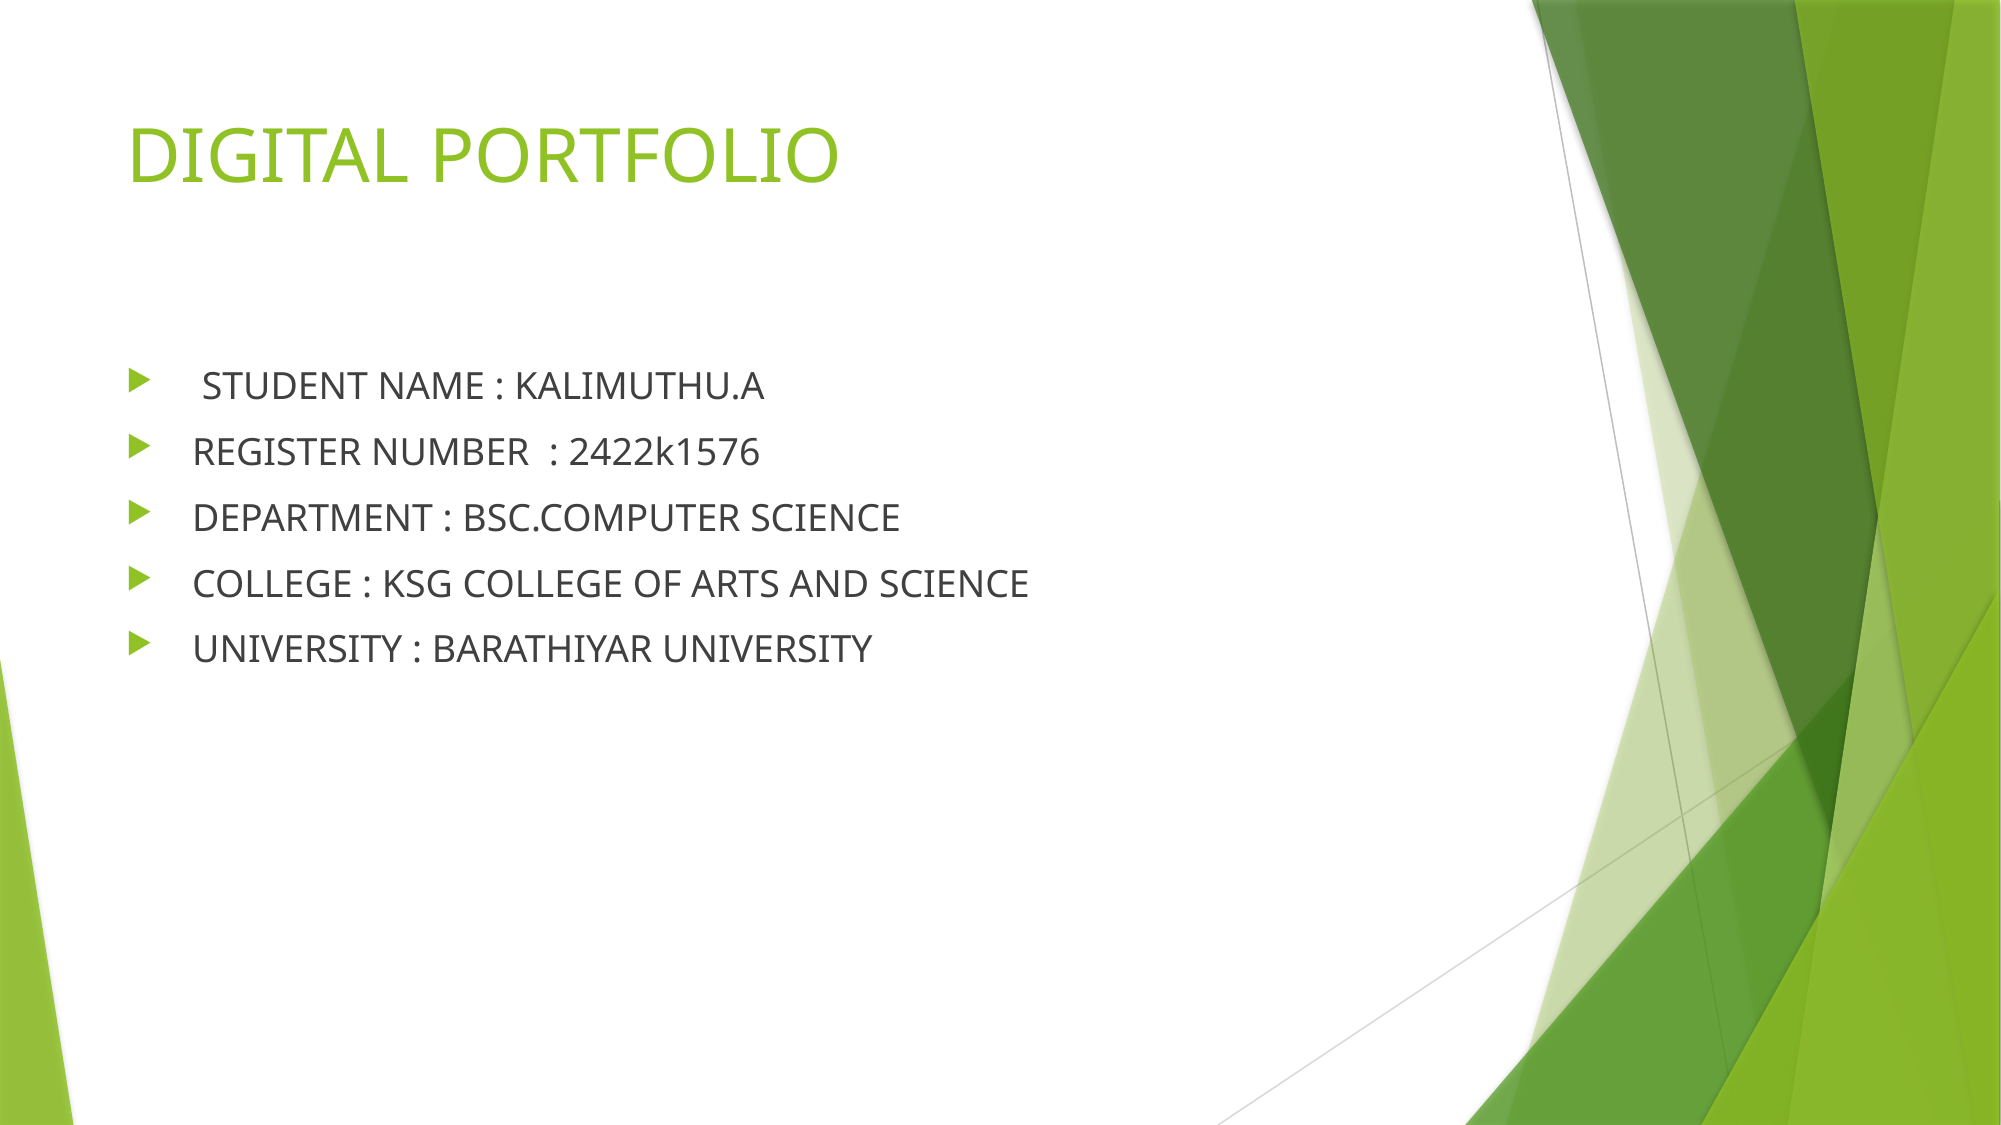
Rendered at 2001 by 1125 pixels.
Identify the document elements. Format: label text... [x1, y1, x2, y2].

list STUDENT NAME : KALIMUTHU.A REGISTER NUMBER : 2422k1576 DEPARTMENT : BSC.COMPUTER SCIENCE COLLEGE : KSG COLLEGE OF ARTS AND SCIENCE UNIVERSITY : BARATHIYAR UNIVERSITY [111, 354, 1522, 992]
title DIGITAL PORTFOLIO [111, 99, 1522, 317]
